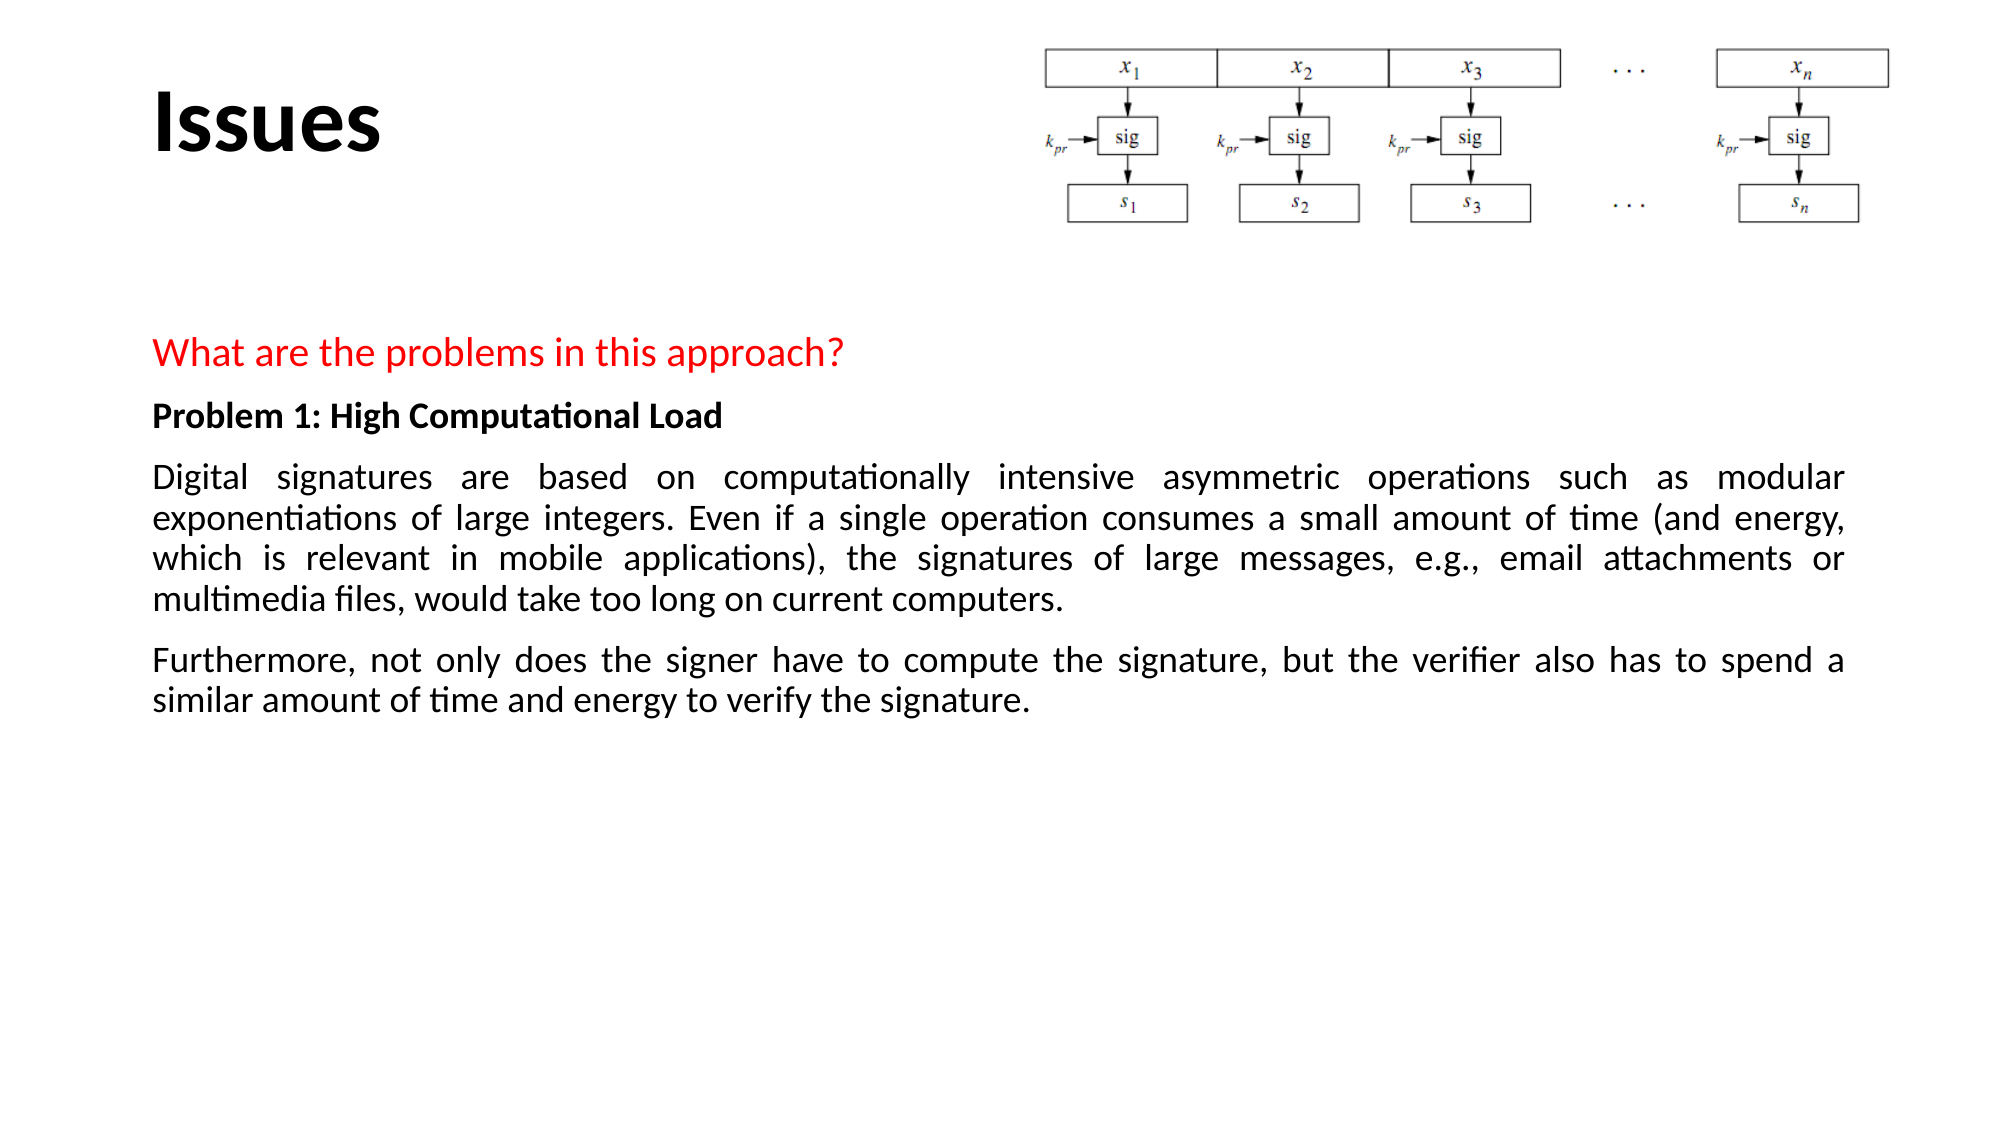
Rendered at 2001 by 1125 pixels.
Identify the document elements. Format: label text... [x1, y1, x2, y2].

picture [1036, 41, 1895, 231]
list What are the problems in this approach? Problem 1: High Computational Load Digital signatures are based on computationally intensive asymmetric operations such as modular exponentiations of large integers. Even if a single operation consumes a small amount of time (and energy, which is relevant in mobile applications), the signatures of large messages, e.g., email attachments or multimedia ﬁles, would take too long on current computers. Furthermore, not only does the signer have to compute the signature, but the veriﬁer also has to spend a similar amount of time and energy to verify the signature. [137, 322, 1863, 773]
title Issues [137, 13, 1947, 231]
